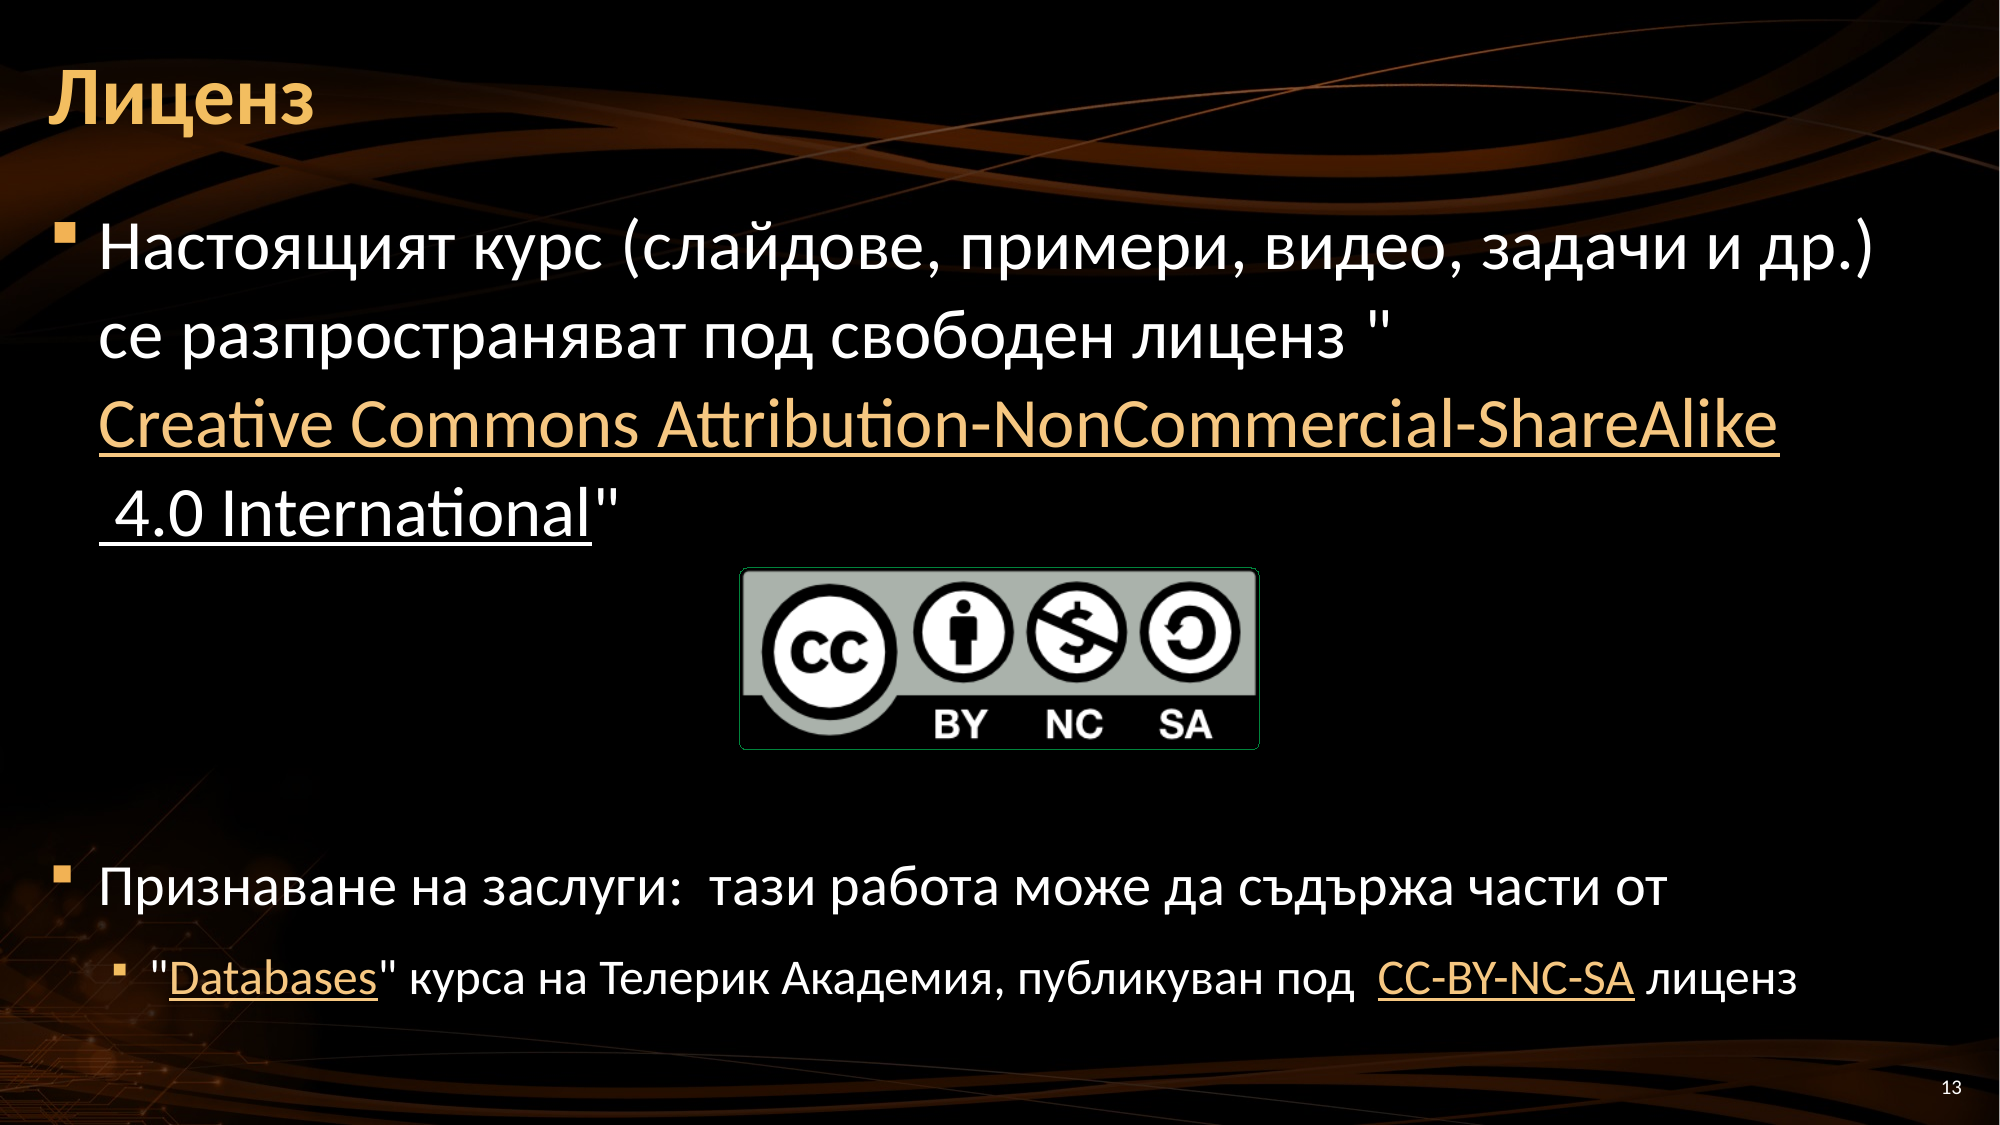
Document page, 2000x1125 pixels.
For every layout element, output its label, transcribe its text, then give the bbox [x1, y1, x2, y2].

title Лиценз [30, 6, 1602, 189]
picture [0, 0, 2000, 1125]
list Настоящият курс (слайдове, примери, видео, задачи и др.) се разпространяват под свободен лиценз "Creative Commons Attribution-NonCommercial-ShareAlike 4.0 International" [31, 188, 1968, 775]
text_box Признаване на заслуги: тази работа може да съдържа части от "Databases" курса на Телерик Академия, публикуван под CC-BY-NC-SA лиценз [30, 837, 1968, 1103]
